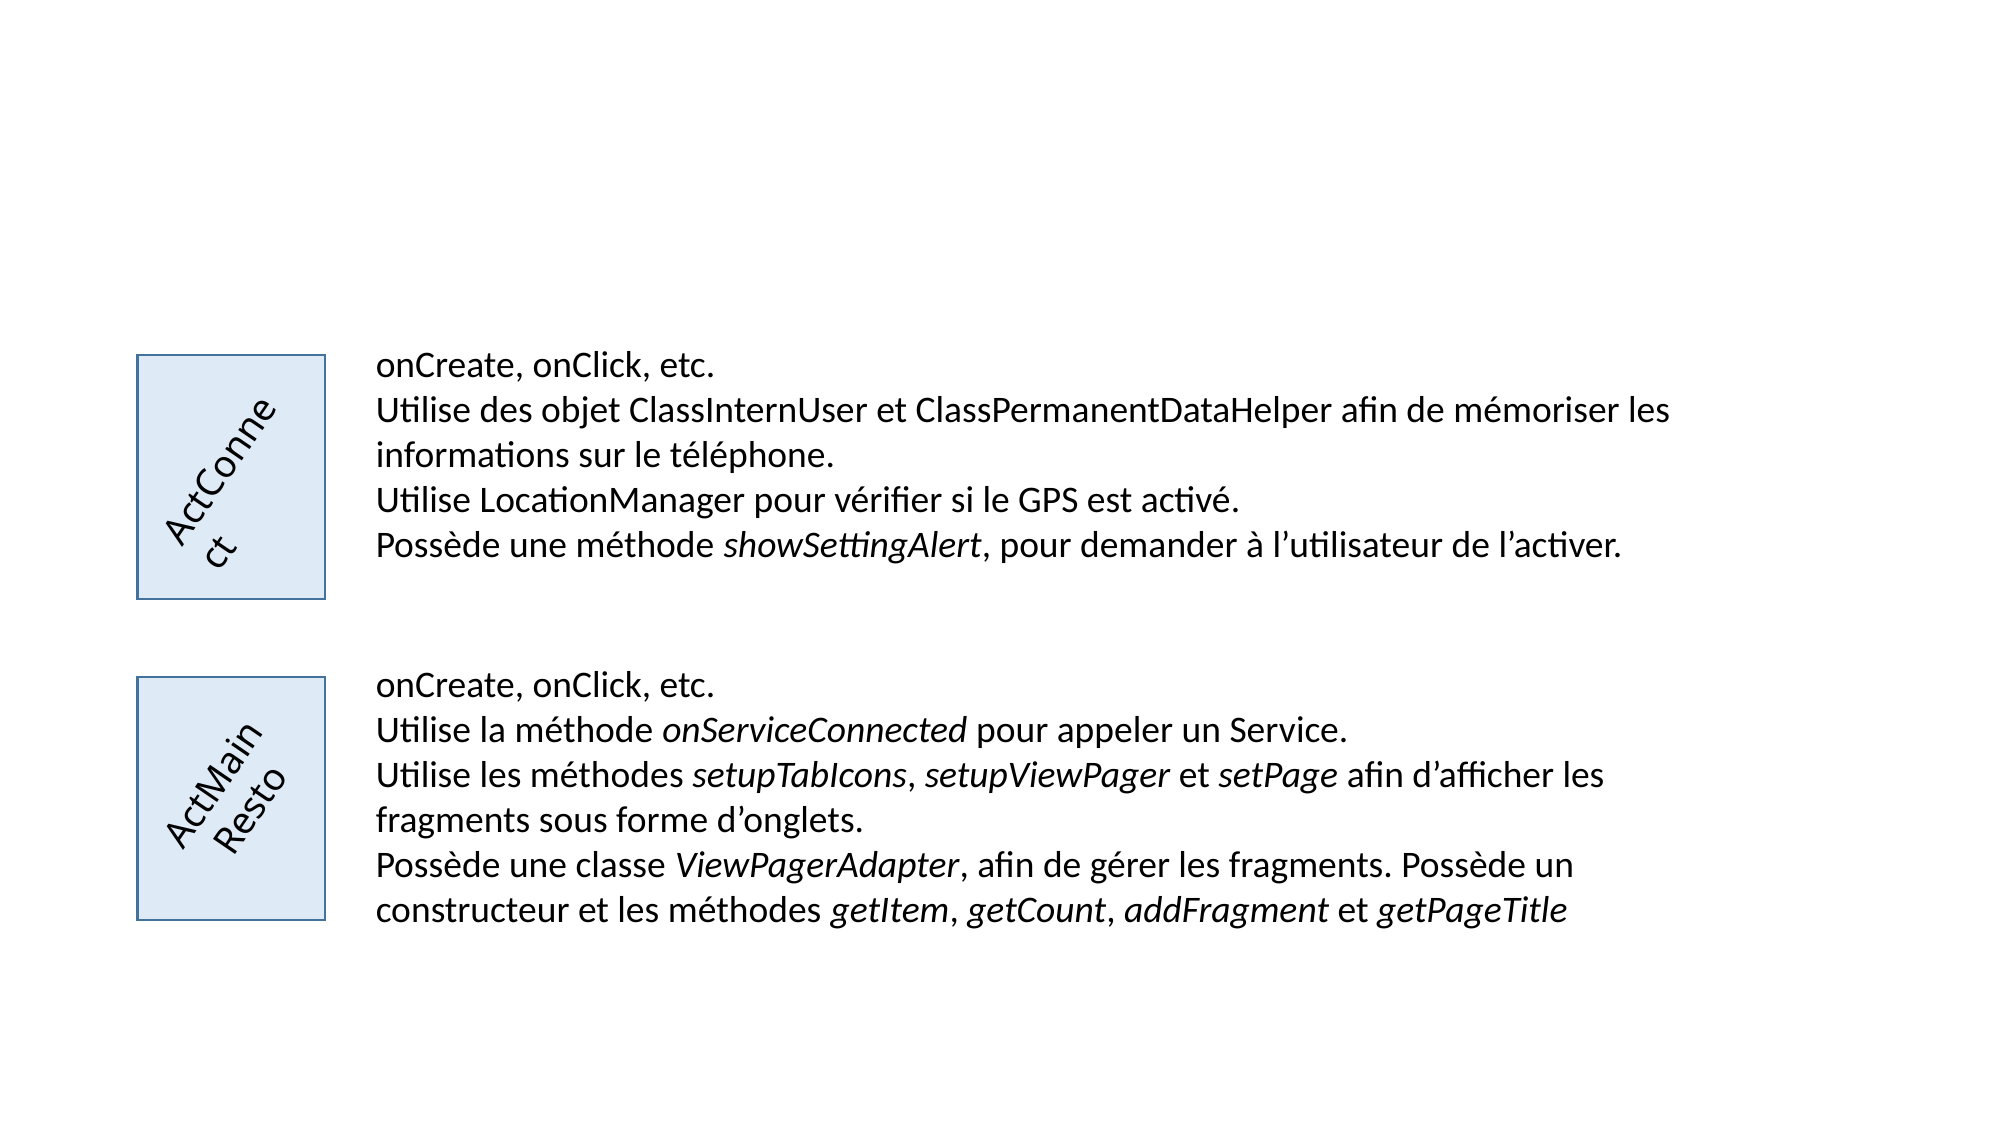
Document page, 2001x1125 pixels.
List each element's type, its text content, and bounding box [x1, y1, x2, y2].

text_box ActConnect [137, 355, 347, 594]
text_box onCreate, onClick, etc. Utilise des objet ClassInternUser et ClassPermanentDataHelper afin de mémoriser les informations sur le téléphone. Utilise LocationManager pour vérifier si le GPS est activé. Possède une méthode showSettingAlert, pour demander à l’utilisateur de l’activer. [361, 333, 1757, 618]
text_box ActMain Resto [126, 676, 336, 915]
text_box [136, 751, 326, 921]
text_box [250, 676, 326, 728]
text_box [136, 354, 326, 600]
text_box [136, 676, 248, 840]
text_box onCreate, onClick, etc. Utilise la méthode onServiceConnected pour appeler un Service. Utilise les méthodes setupTabIcons, setupViewPager et setPage afin d’afficher les fragments sous forme d’onglets. Possède une classe ViewPagerAdapter, afin de gérer les fragments. Possède un constructeur et les méthodes getItem, getCount, addFragment et getPageTitle [361, 652, 1757, 937]
